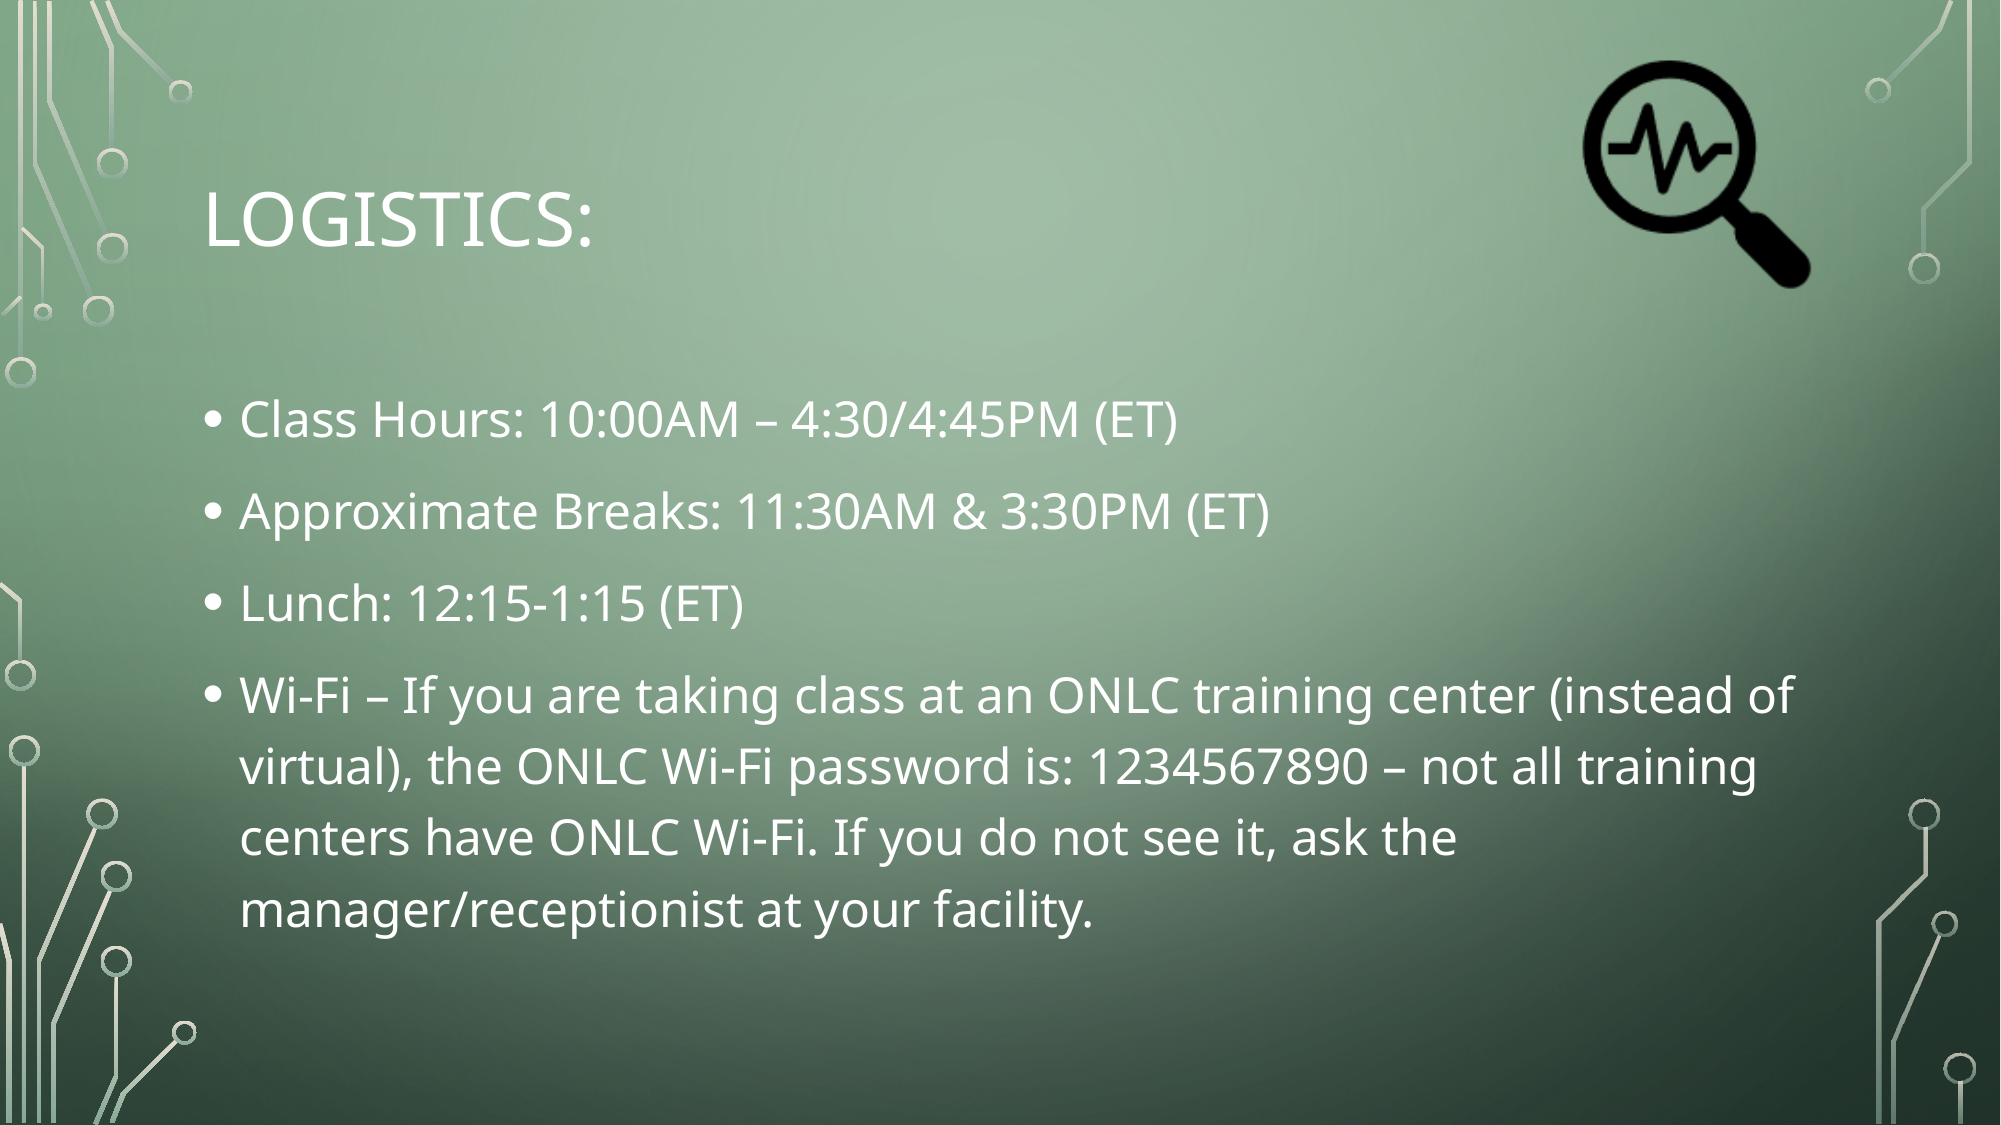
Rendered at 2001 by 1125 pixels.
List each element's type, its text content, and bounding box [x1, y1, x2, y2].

picture [1561, 37, 1837, 313]
list Class Hours: 10:00AM – 4:30/4:45PM (ET) Approximate Breaks: 11:30AM & 3:30PM (ET) Lunch: 12:15-1:15 (ET) Wi-Fi – If you are taking class at an ONLC training center (instead of virtual), the ONLC Wi-Fi password is: 1234567890 – not all training centers have ONLC Wi-Fi. If you do not see it, ask the manager/receptionist at your facility. [187, 369, 1813, 950]
title Logistics: [187, 101, 1813, 344]
